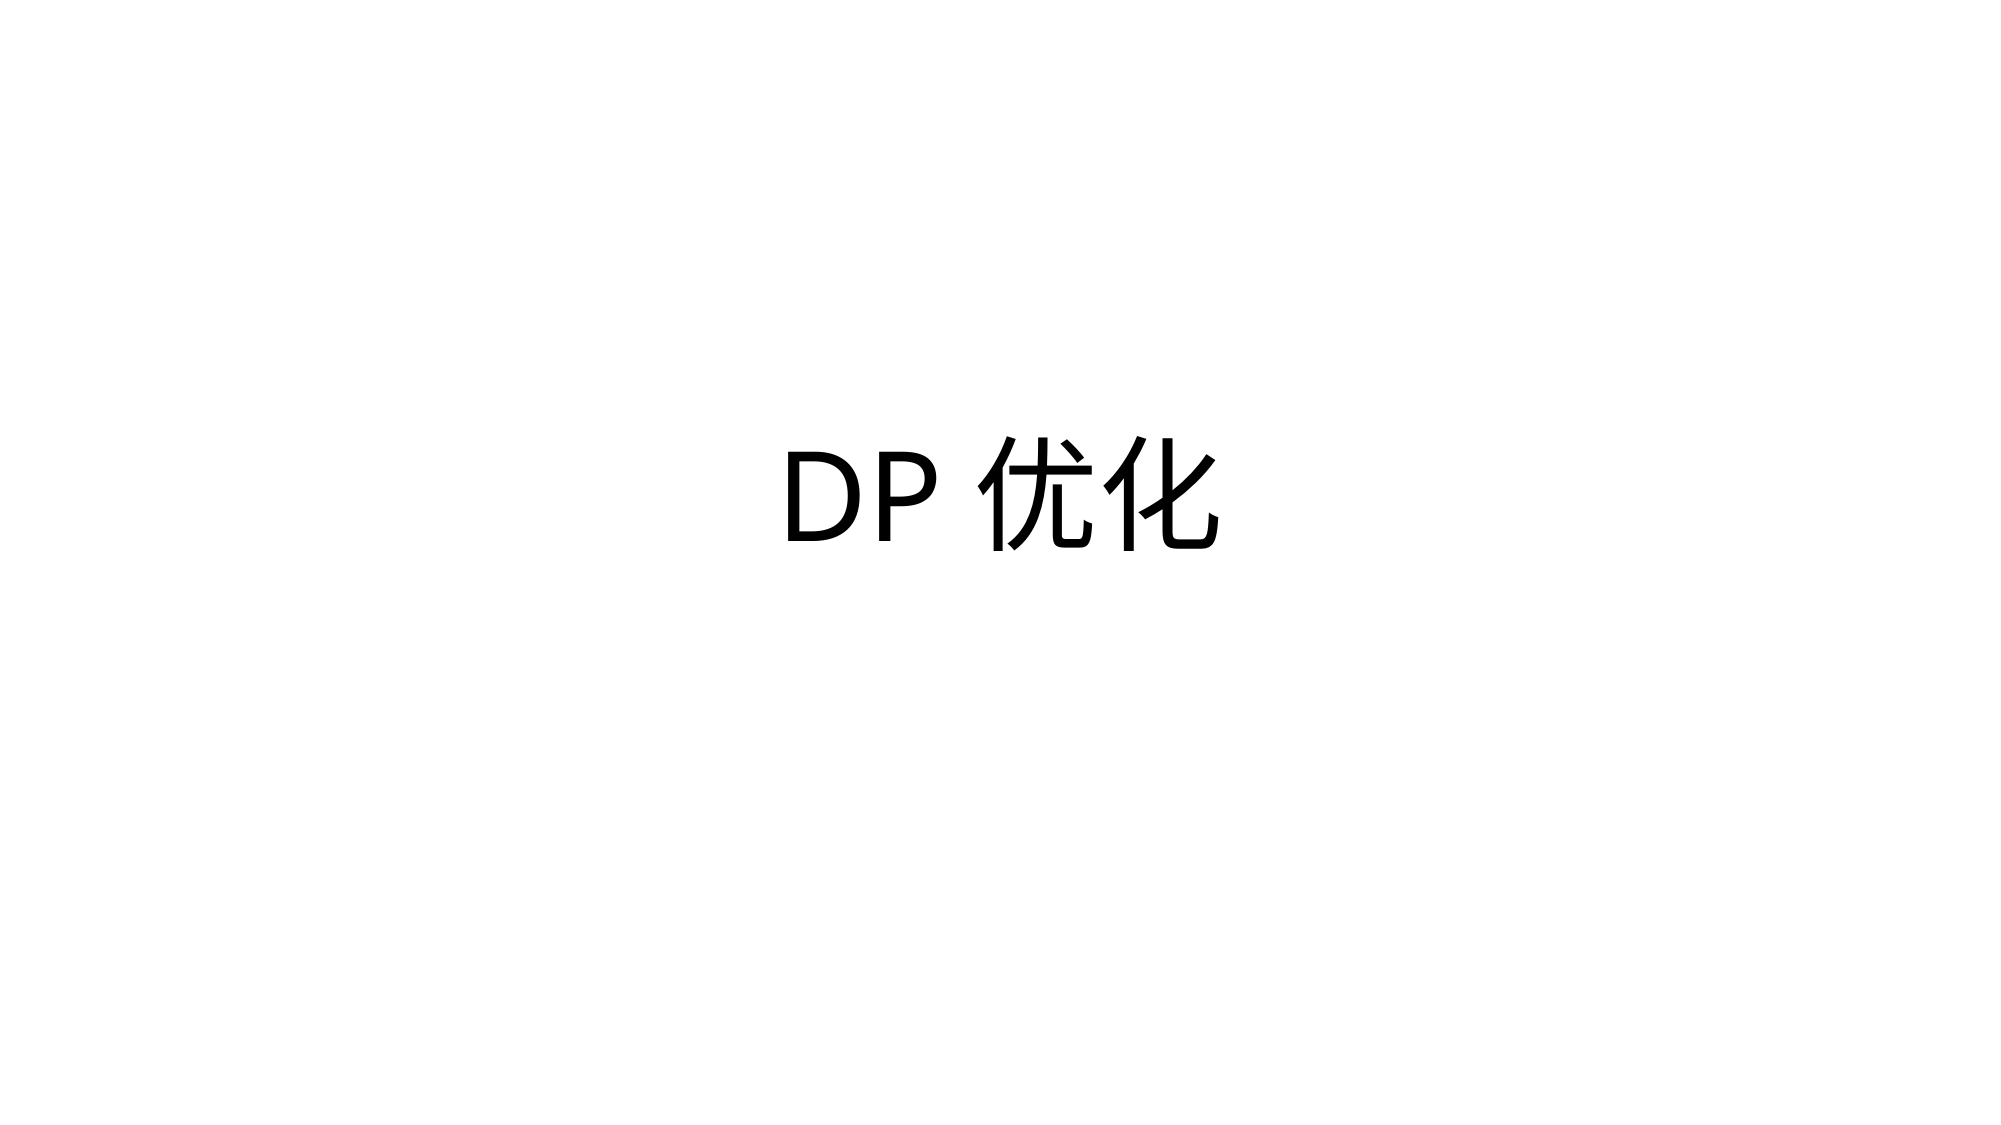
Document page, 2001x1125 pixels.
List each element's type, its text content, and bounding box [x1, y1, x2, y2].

title DP优化 [249, 184, 1750, 576]
